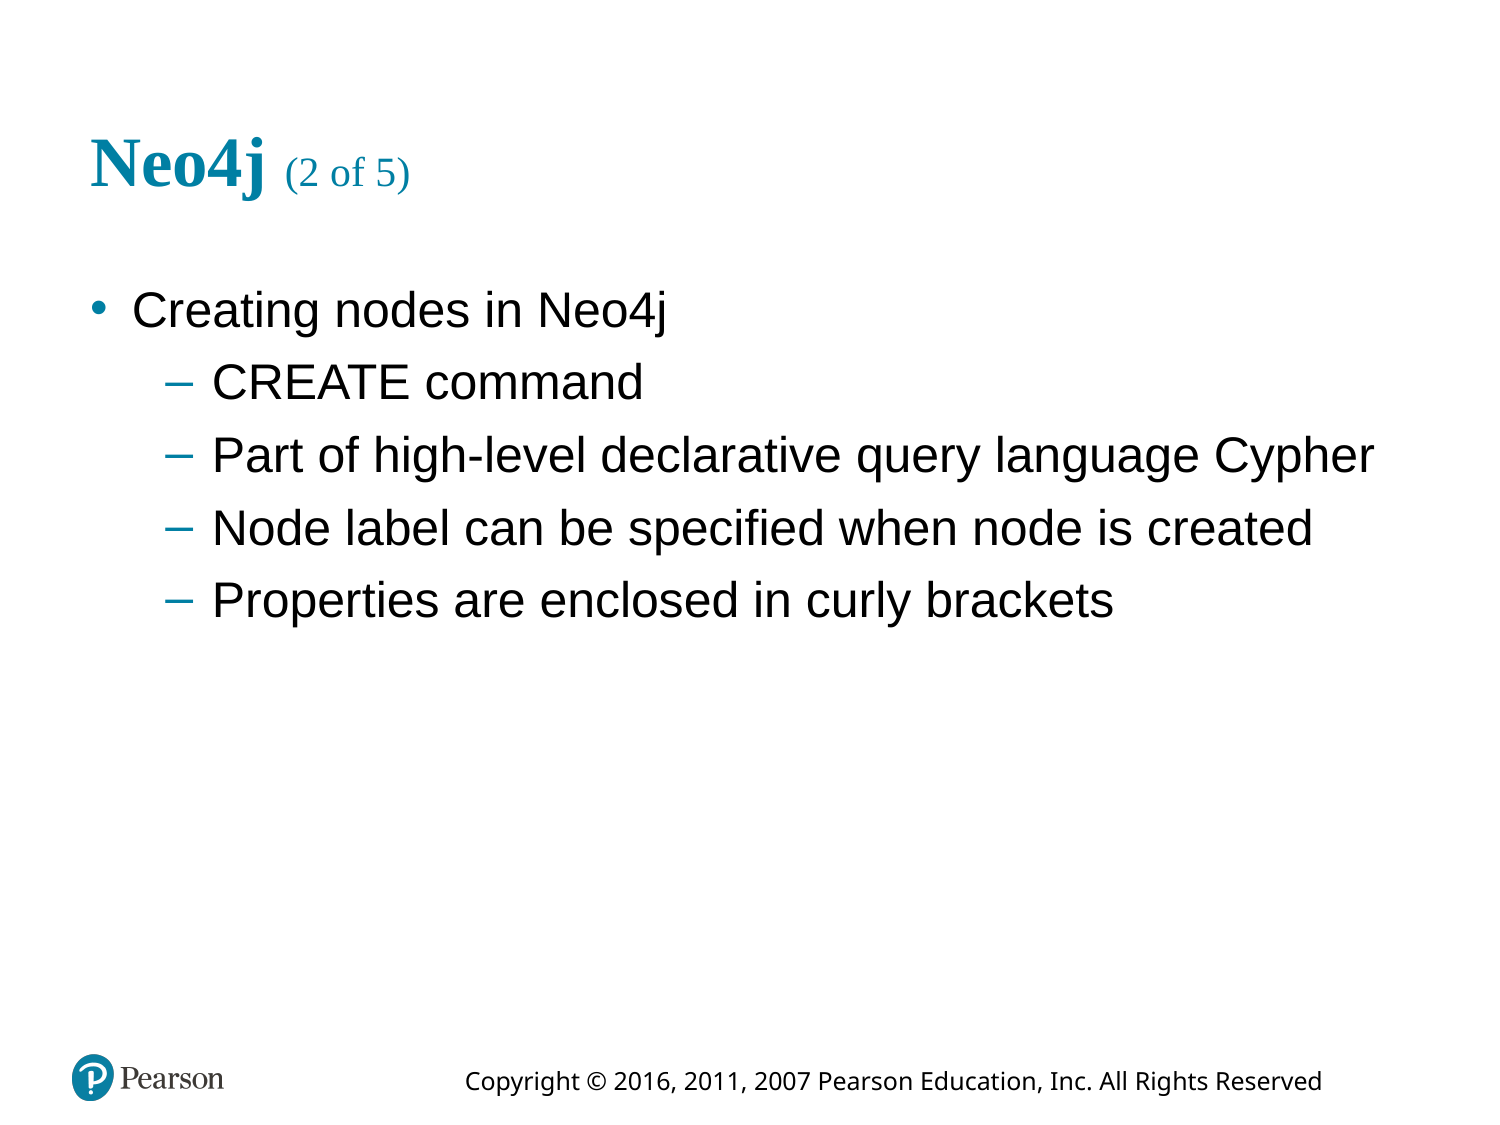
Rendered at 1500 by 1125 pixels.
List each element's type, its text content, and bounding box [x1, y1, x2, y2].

picture [72, 1054, 88, 1070]
list Creating nodes in Neo4j CREATE command Part of high-level declarative query language Cypher Node label can be specified when node is created Properties are enclosed in curly brackets [75, 262, 1425, 1005]
picture [80, 1063, 106, 1088]
picture [72, 1087, 83, 1101]
title Neo4j (2 of 5) [75, 35, 1425, 216]
picture [98, 1054, 224, 1101]
